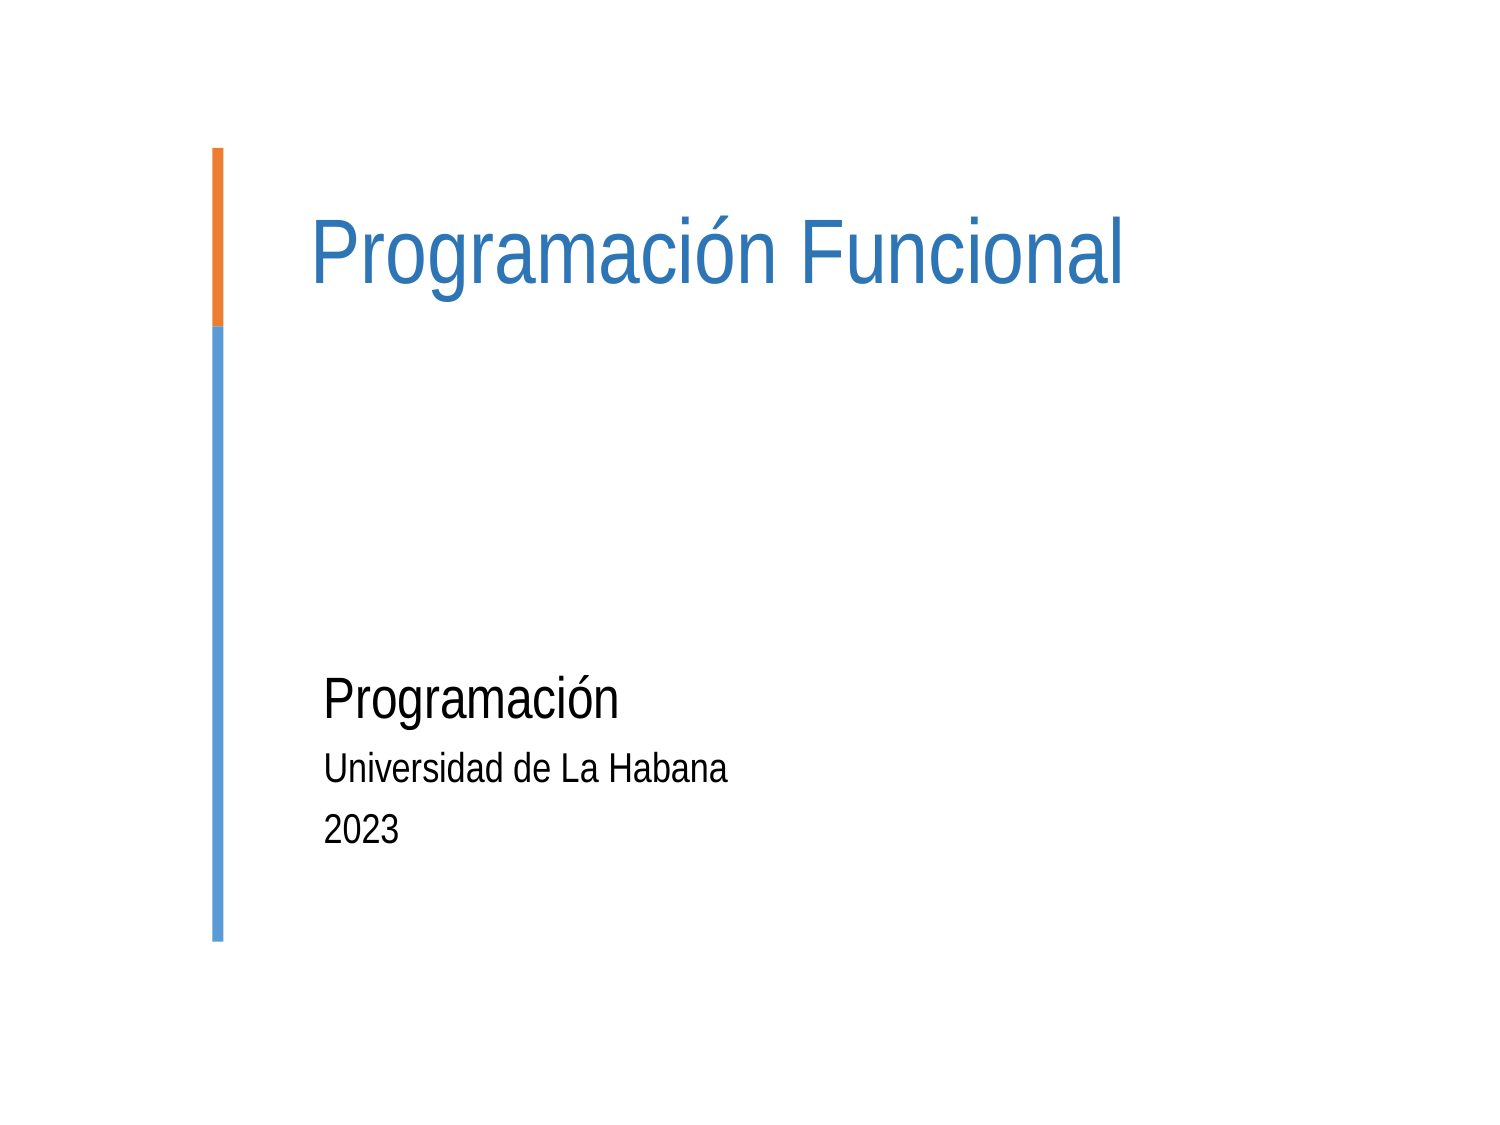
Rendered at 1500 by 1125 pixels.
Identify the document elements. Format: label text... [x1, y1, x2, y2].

subtitle Programación Universidad de La Habana 2023 [308, 660, 1311, 973]
title Programación Funcional [295, 184, 1444, 576]
